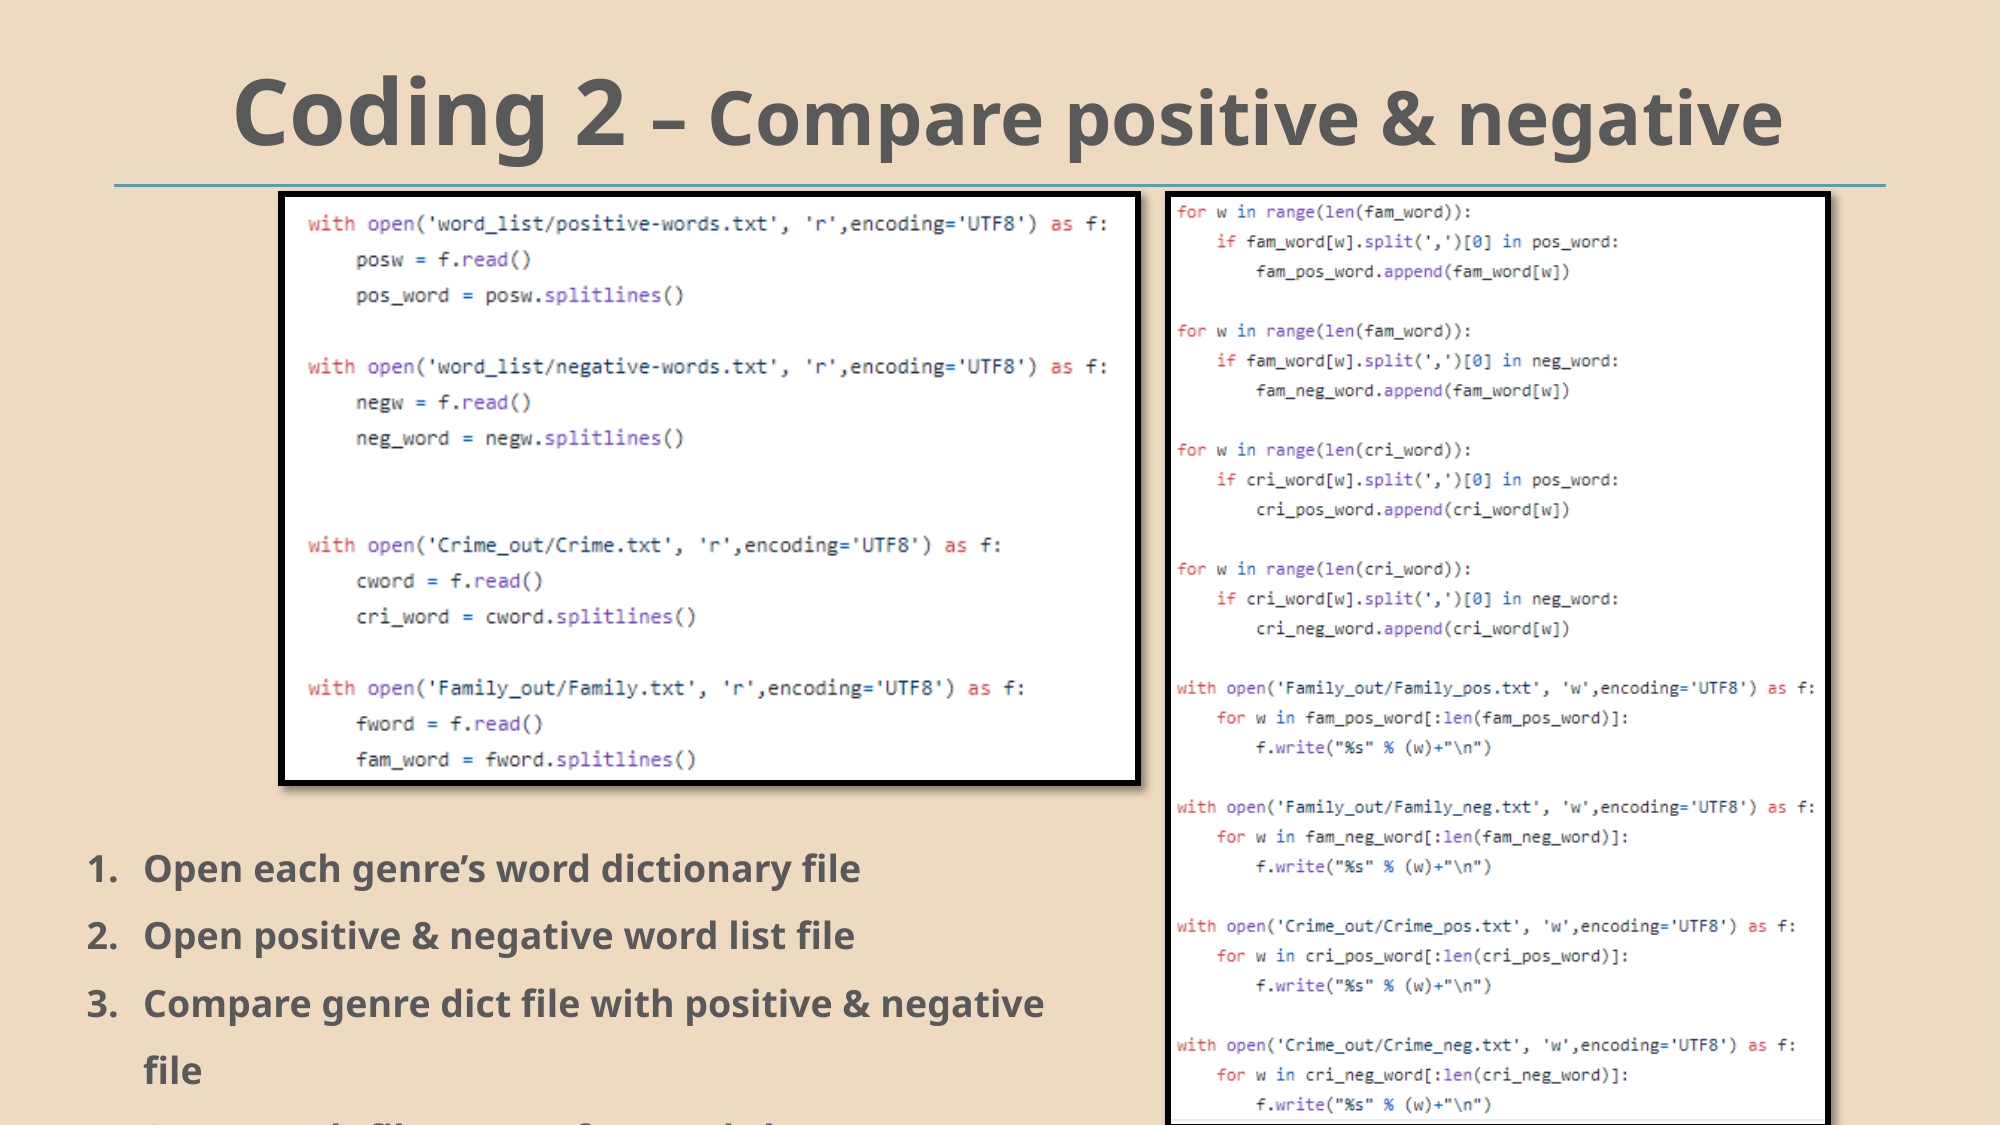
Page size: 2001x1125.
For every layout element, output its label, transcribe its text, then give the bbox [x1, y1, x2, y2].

text_box Coding 2 – Compare positive & negative [202, 0, 1814, 171]
picture [1170, 197, 1826, 1124]
picture [284, 197, 1135, 781]
text_box Open each genre’s word dictionary file Open positive & negative word list file Compare genre dict file with positive & negative file Save Result file as txt ( for excel chart) [71, 814, 1131, 1125]
